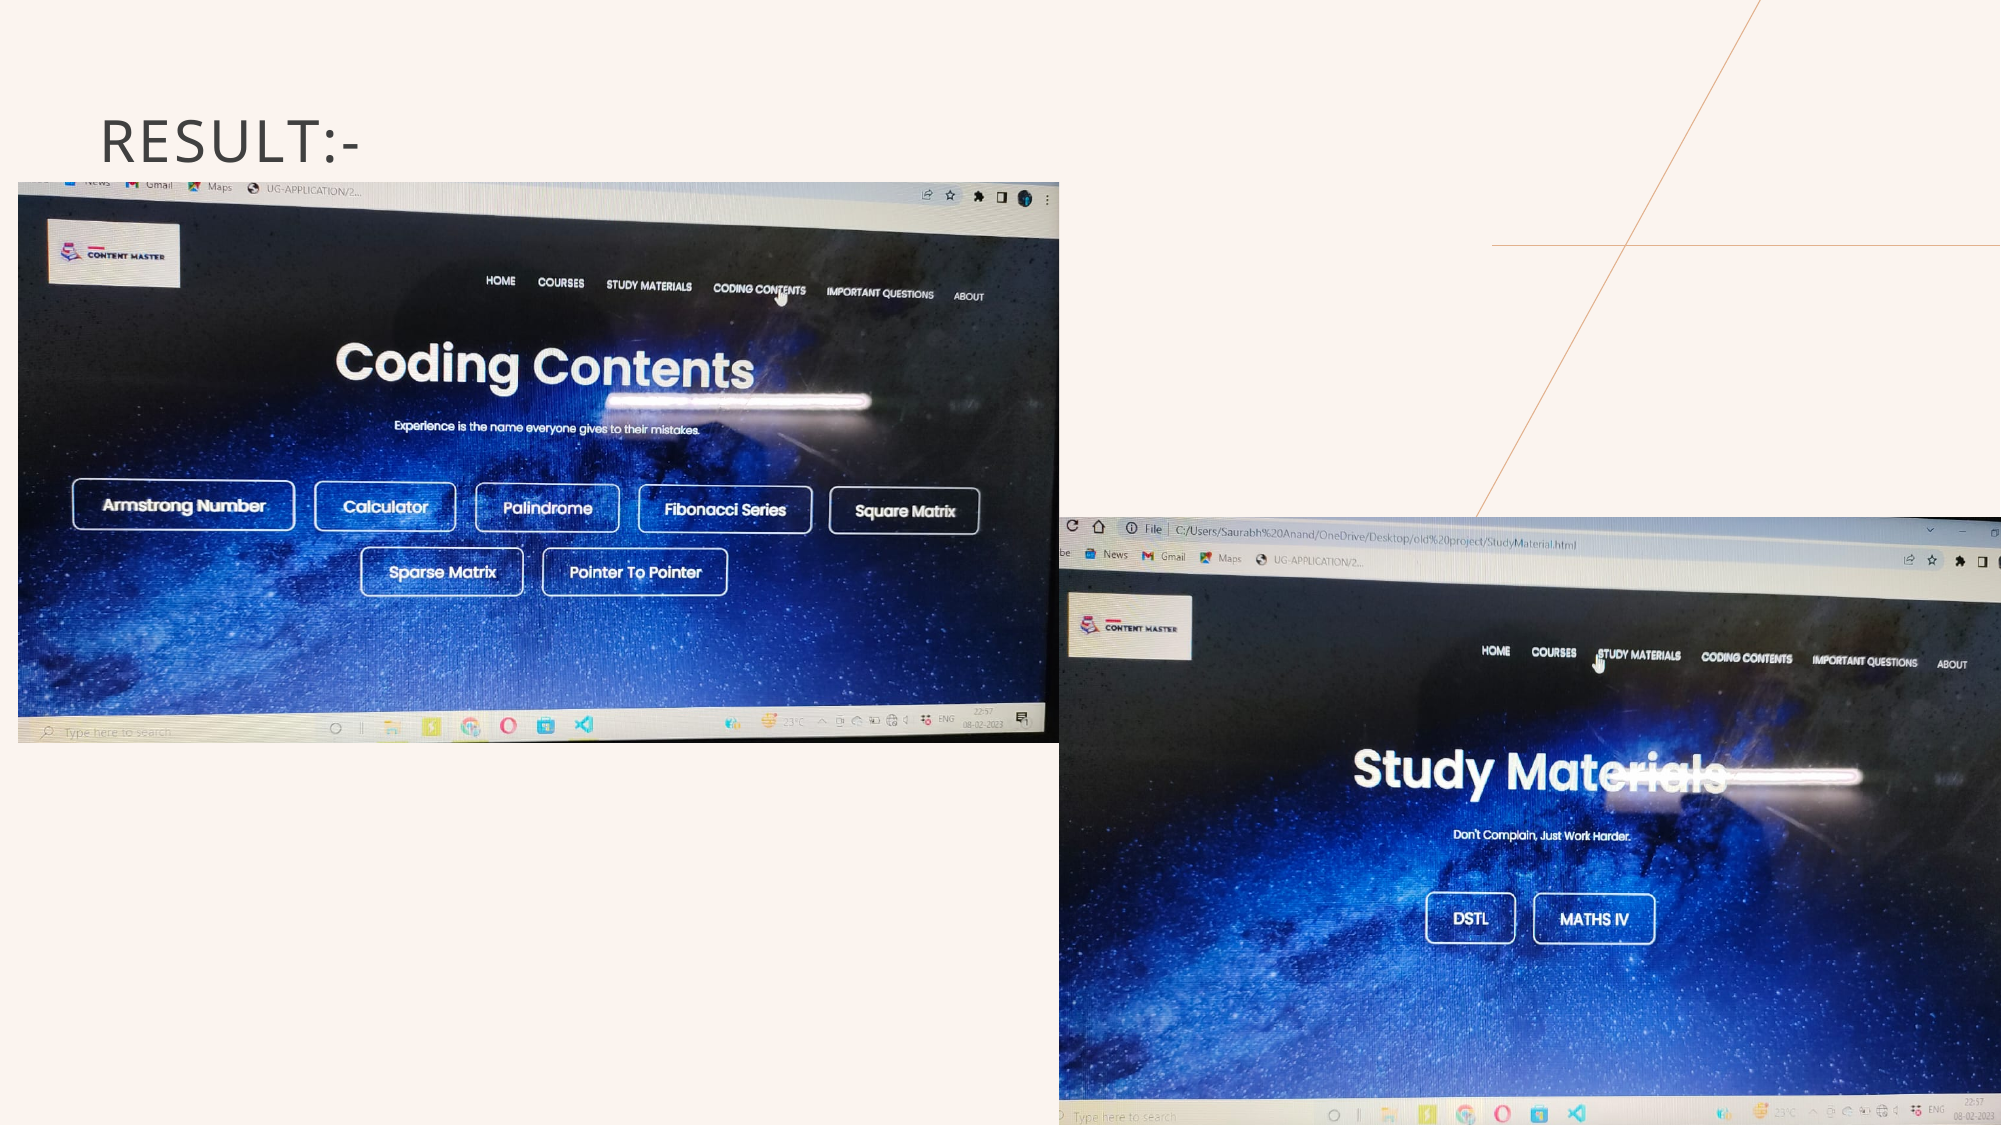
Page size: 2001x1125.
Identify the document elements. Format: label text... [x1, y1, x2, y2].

picture [14, 182, 2001, 1125]
title ReSULT:- [84, 0, 923, 182]
